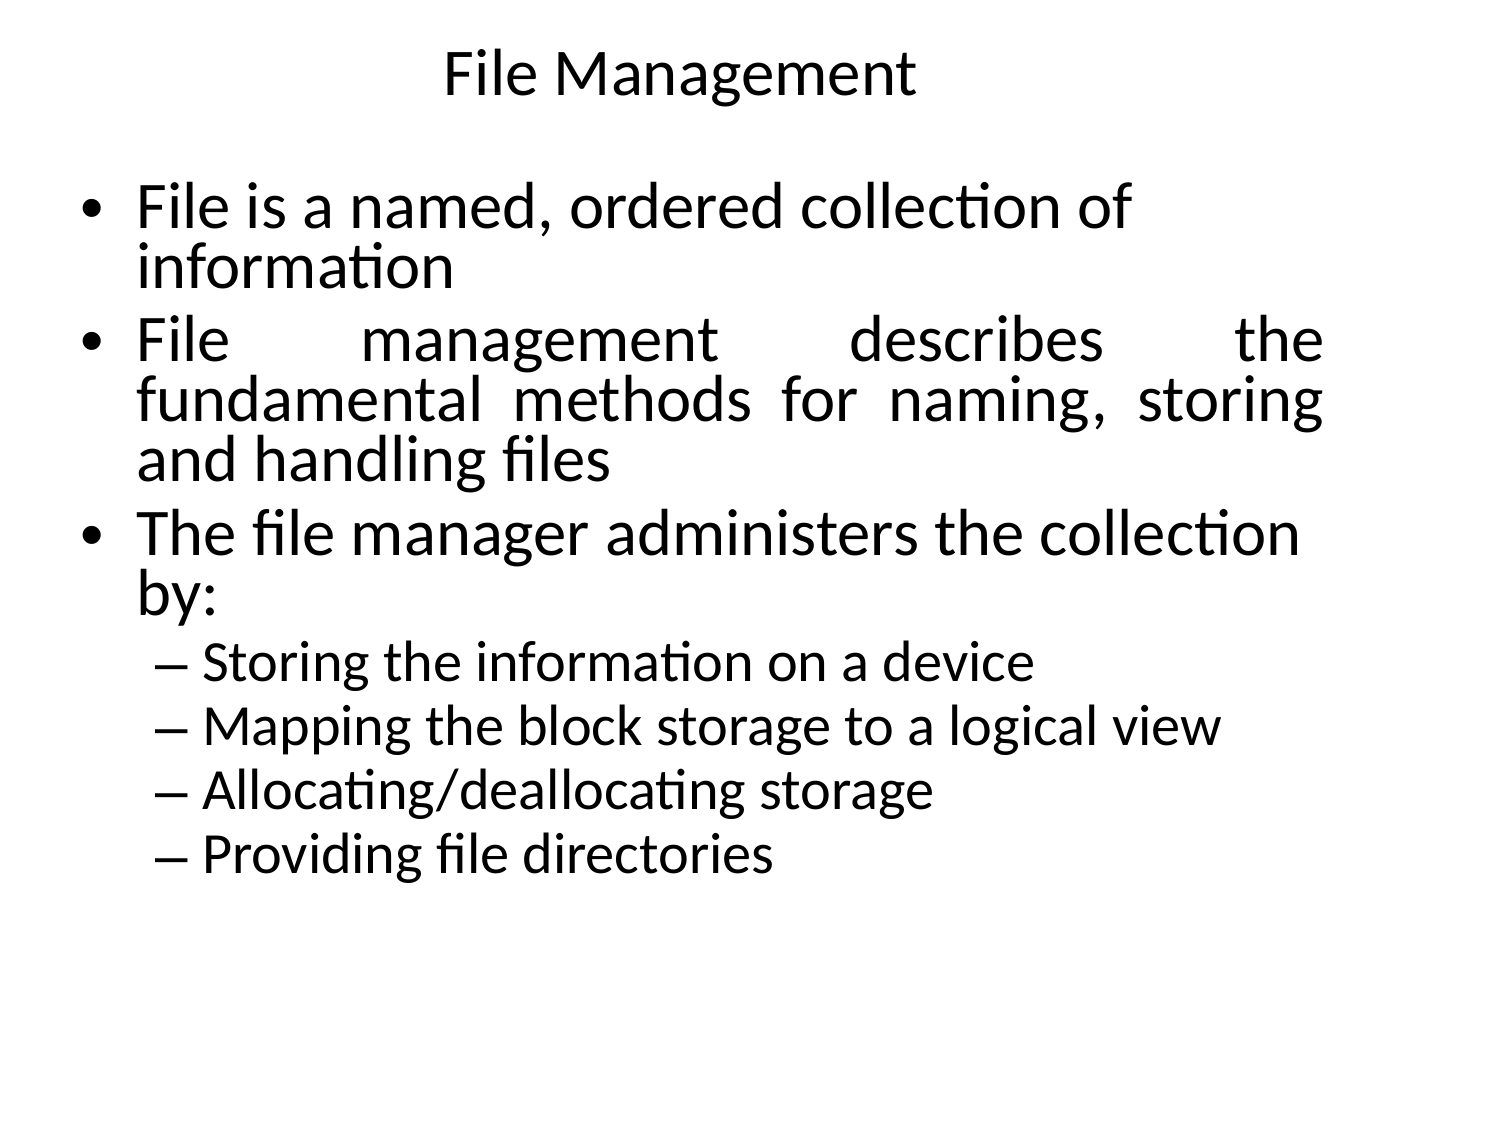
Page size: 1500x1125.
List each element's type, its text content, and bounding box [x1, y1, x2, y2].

list File is a named, ordered collection of information File management describes the fundamental methods for naming, storing and handling files The file manager administers the collection by: Storing the information on a device Mapping the block storage to a logical view Allocating/deallocating storage Providing file directories [65, 172, 1341, 986]
title File Management [50, 37, 1313, 121]
